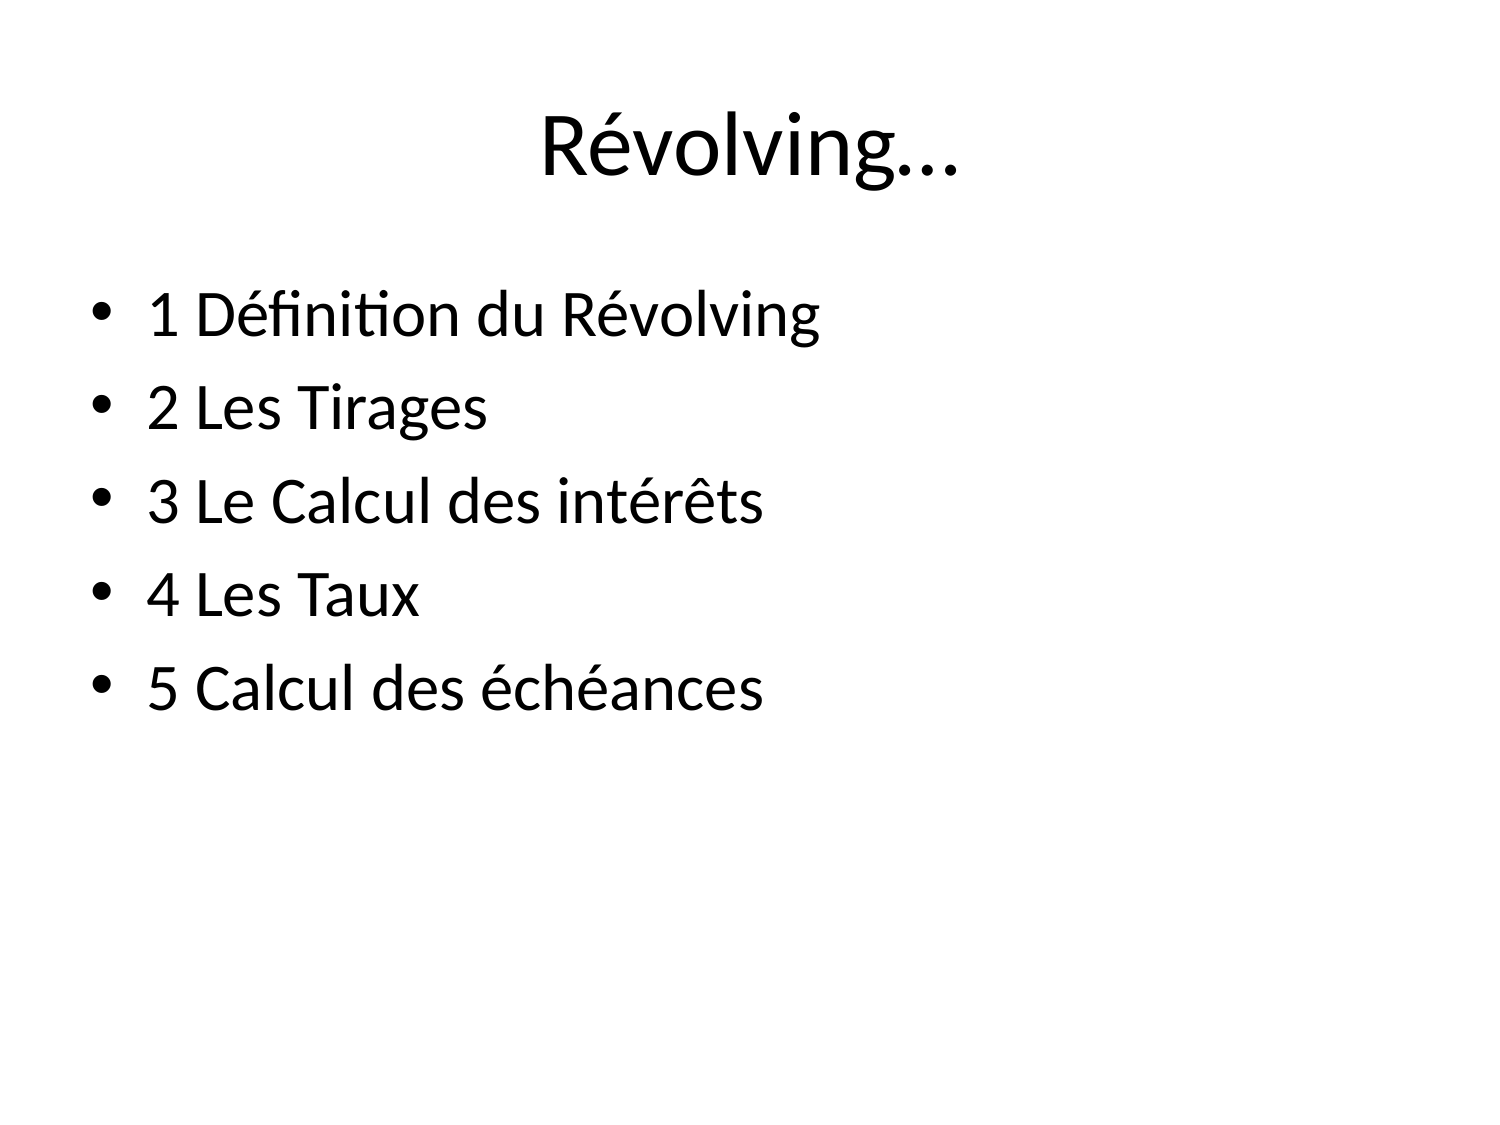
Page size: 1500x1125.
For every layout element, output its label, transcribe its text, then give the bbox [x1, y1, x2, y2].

title Révolving… [75, 45, 1425, 233]
list 1 Définition du Révolving 2 Les Tirages 3 Le Calcul des intérêts 4 Les Taux 5 Calcul des échéances [75, 262, 1425, 1005]
